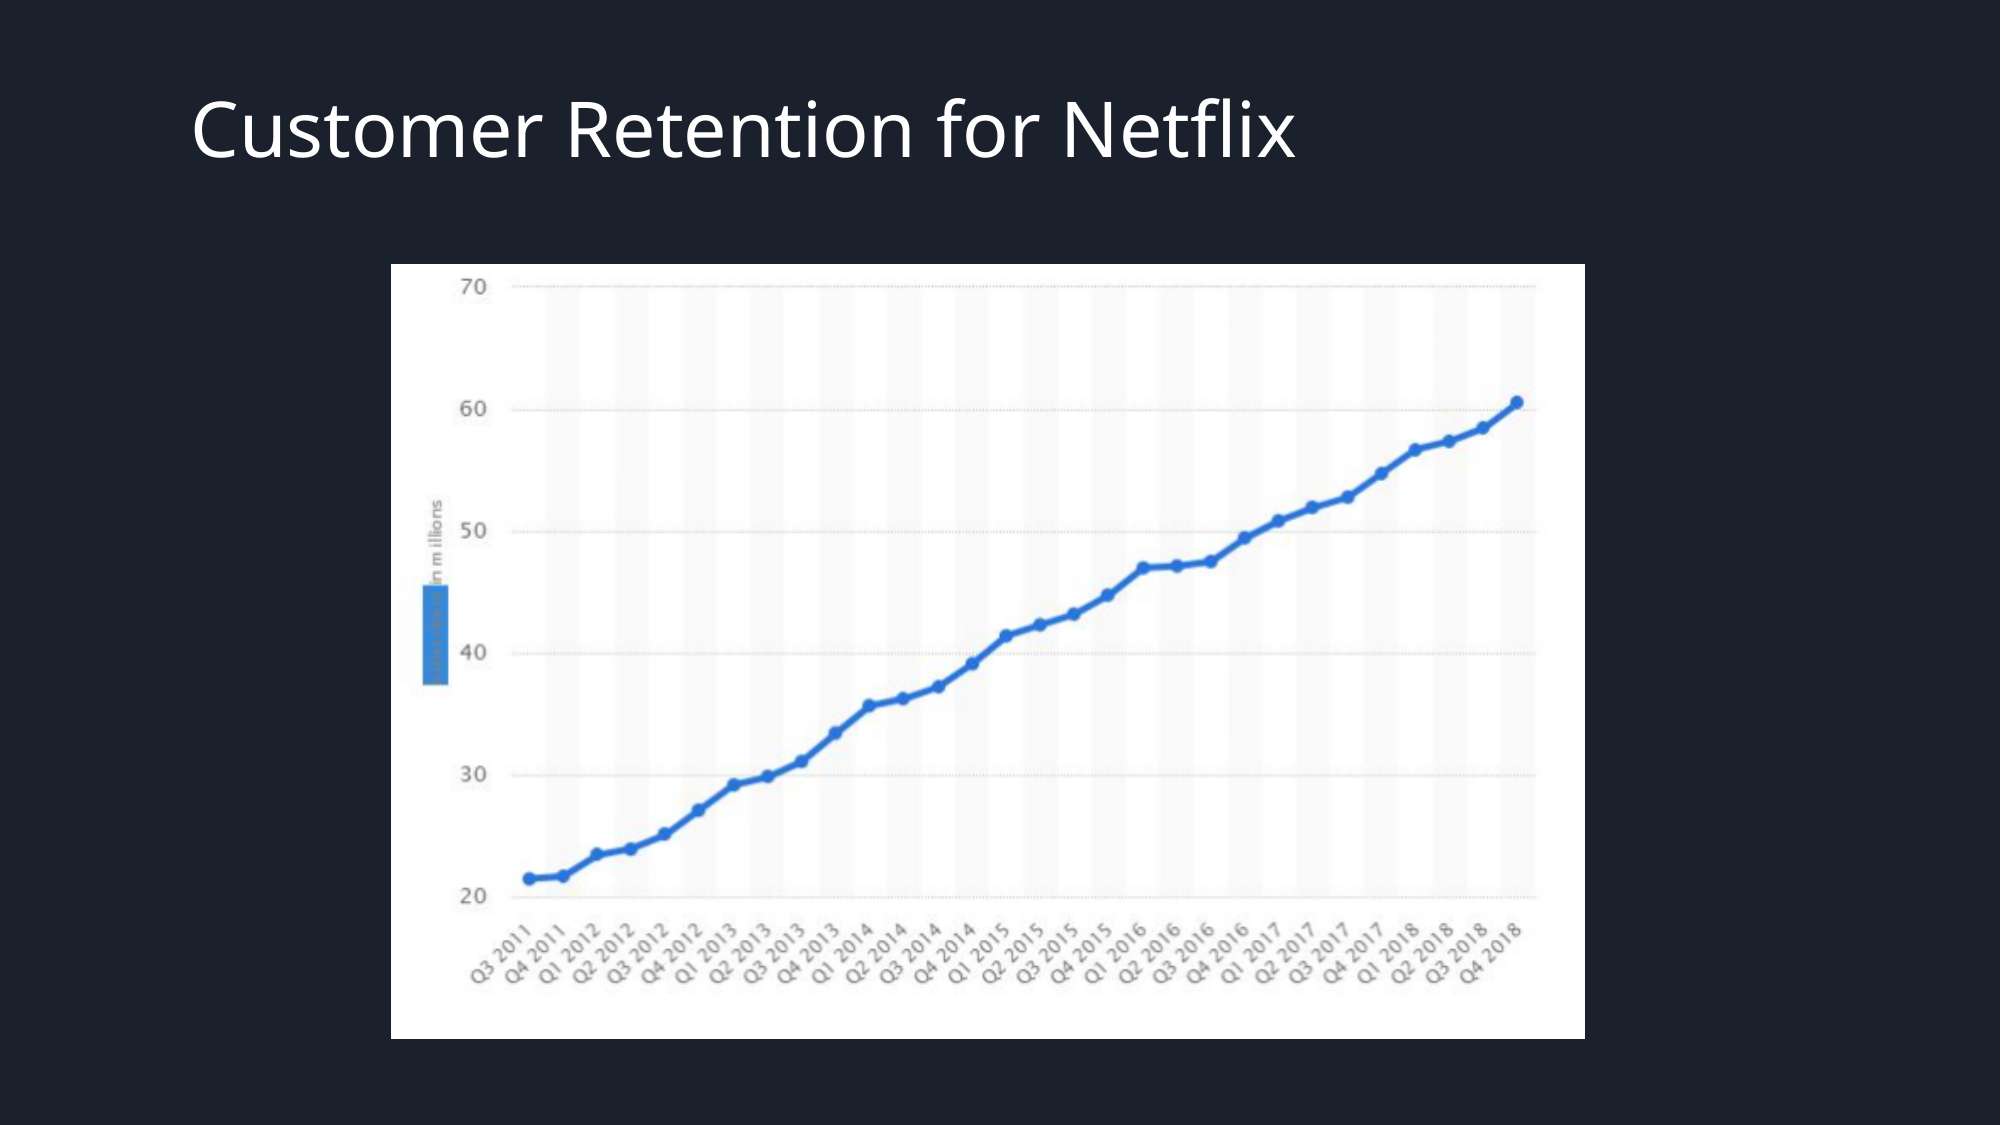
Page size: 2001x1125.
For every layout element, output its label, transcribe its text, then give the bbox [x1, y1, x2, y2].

picture [391, 264, 1585, 1040]
title Customer Retention for Netflix [175, 0, 1826, 265]
